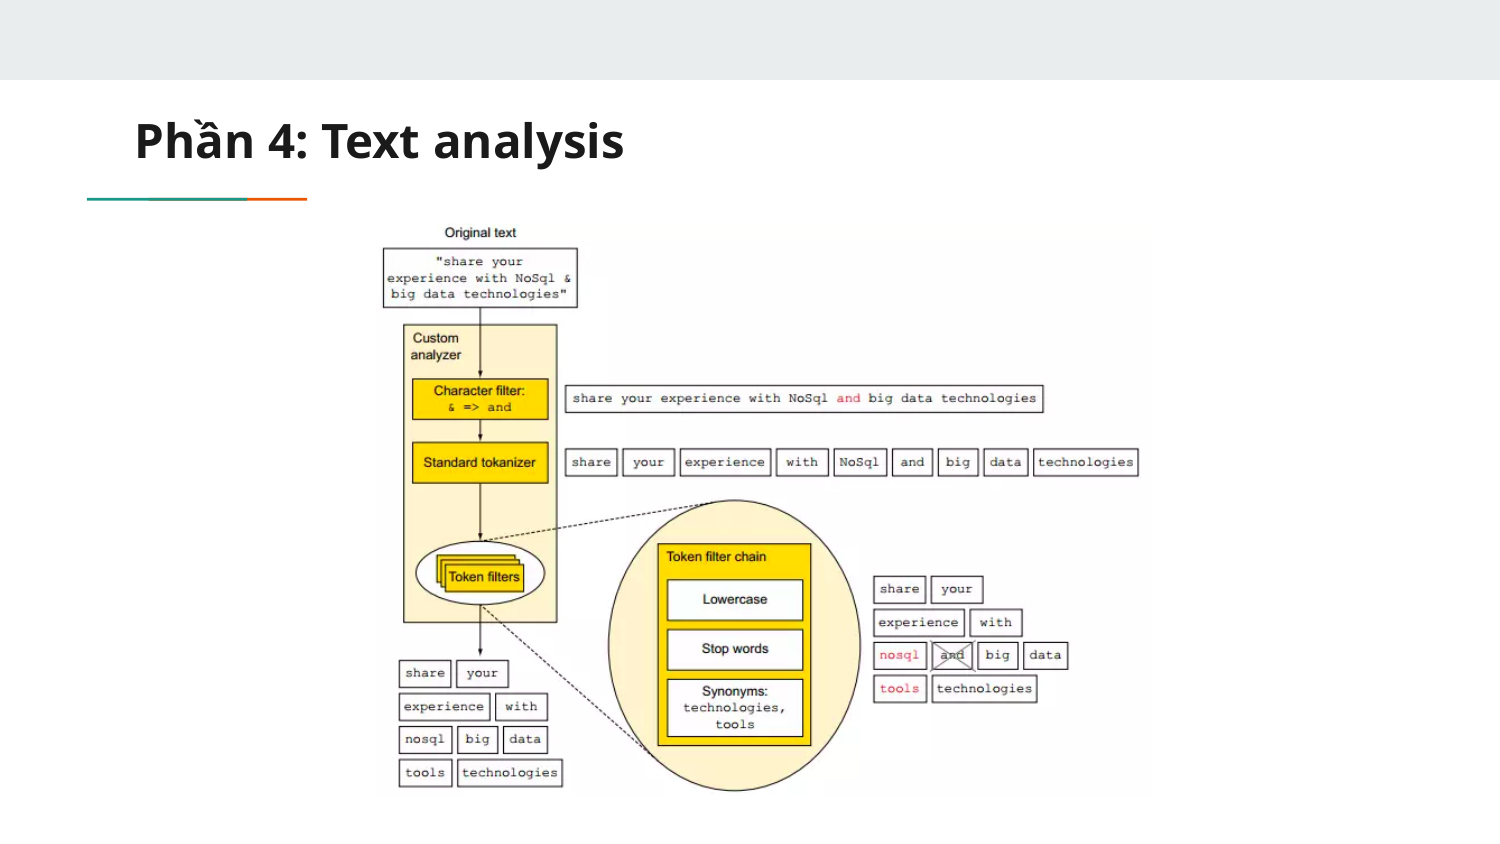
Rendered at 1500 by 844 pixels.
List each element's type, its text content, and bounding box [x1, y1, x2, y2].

title Phần 4: Text analysis [119, 95, 1381, 184]
picture [364, 217, 1161, 828]
